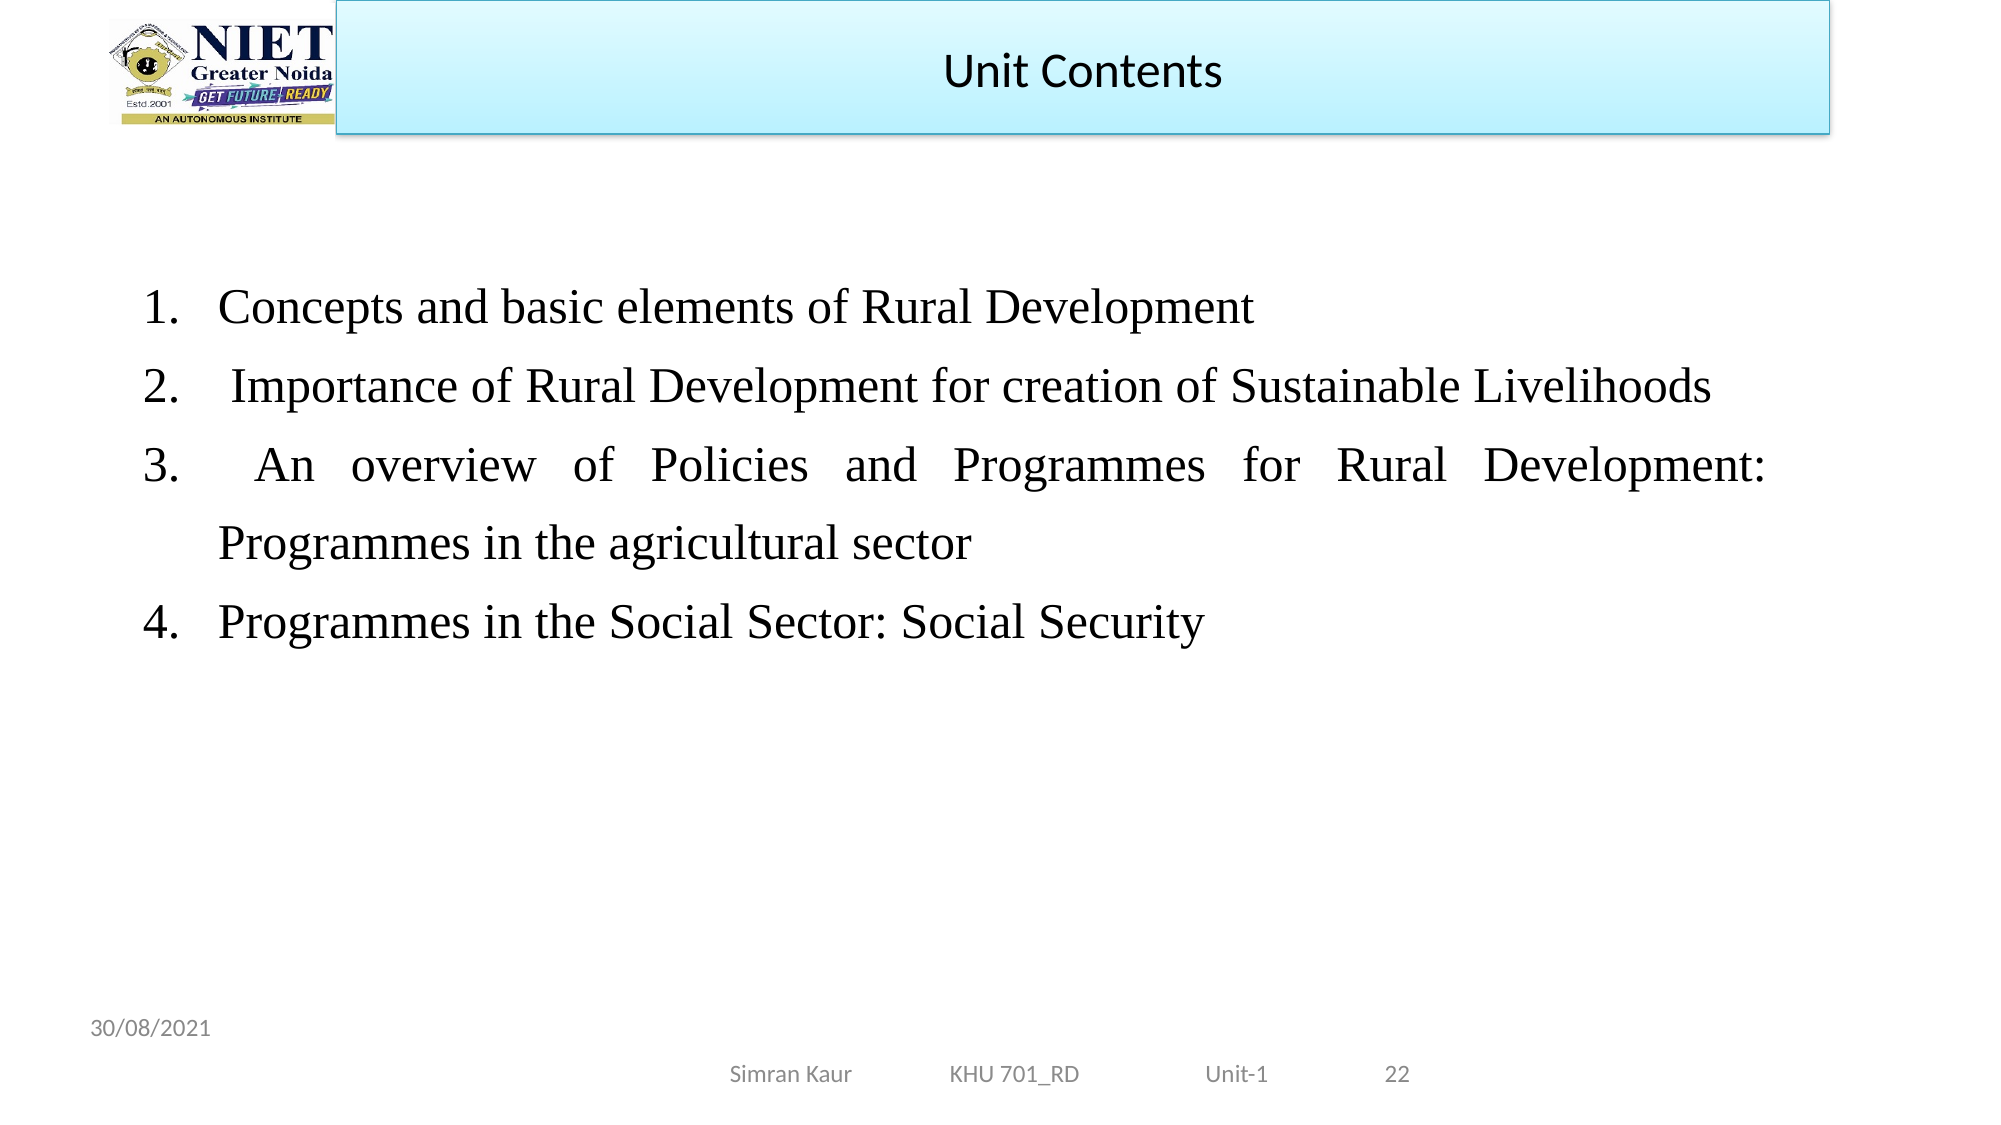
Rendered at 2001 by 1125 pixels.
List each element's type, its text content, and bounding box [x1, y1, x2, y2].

slide_number 22 [1338, 1042, 1425, 1103]
text_box Unit Contents [336, 0, 1830, 135]
text_box Concepts and basic elements of Rural Development Importance of Rural Development for creation of Sustainable Livelihoods An overview of Policies and Programmes for Rural Development: Programmes in the agricultural sector Programmes in the Social Sector: Social Security [128, 247, 1783, 871]
footer Simran Kaur KHU 701_RD Unit-1 [662, 1042, 1338, 1103]
picture [109, 3, 335, 153]
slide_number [75, 950, 425, 1103]
